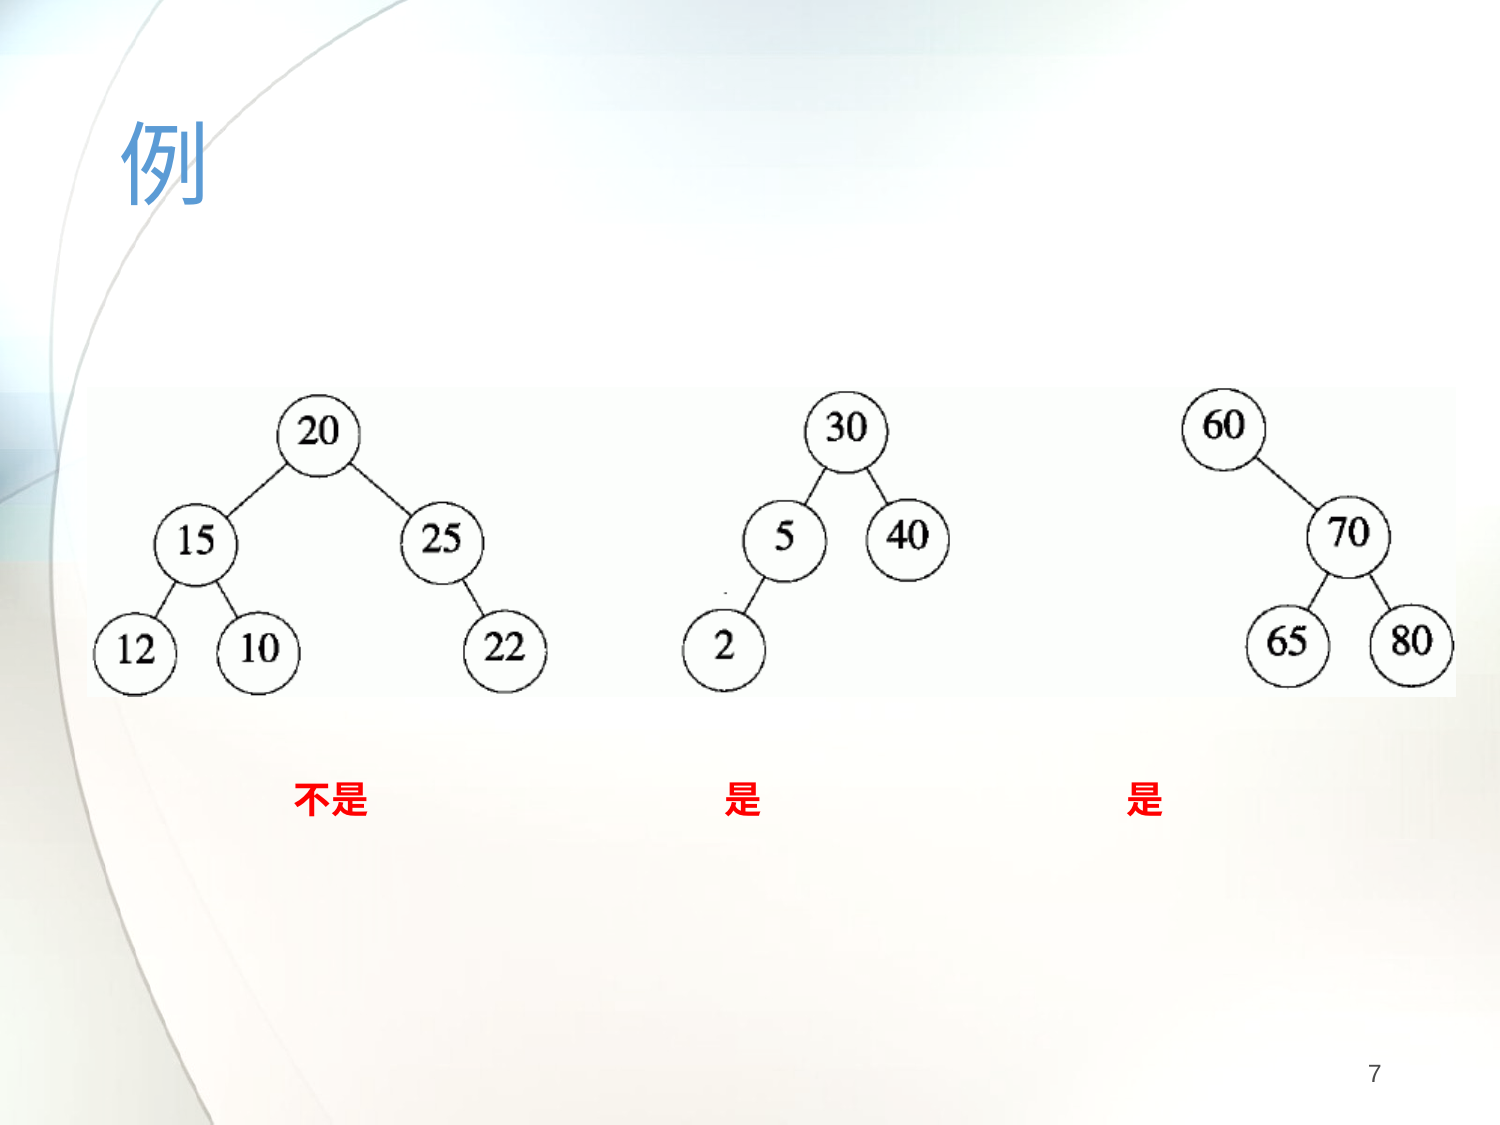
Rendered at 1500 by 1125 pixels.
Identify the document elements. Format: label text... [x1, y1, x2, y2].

title 例 [103, 59, 1397, 278]
slide_number 7 [1059, 1042, 1397, 1103]
text_box 不是 是 是 [279, 768, 1427, 829]
picture [0, 0, 1500, 1125]
